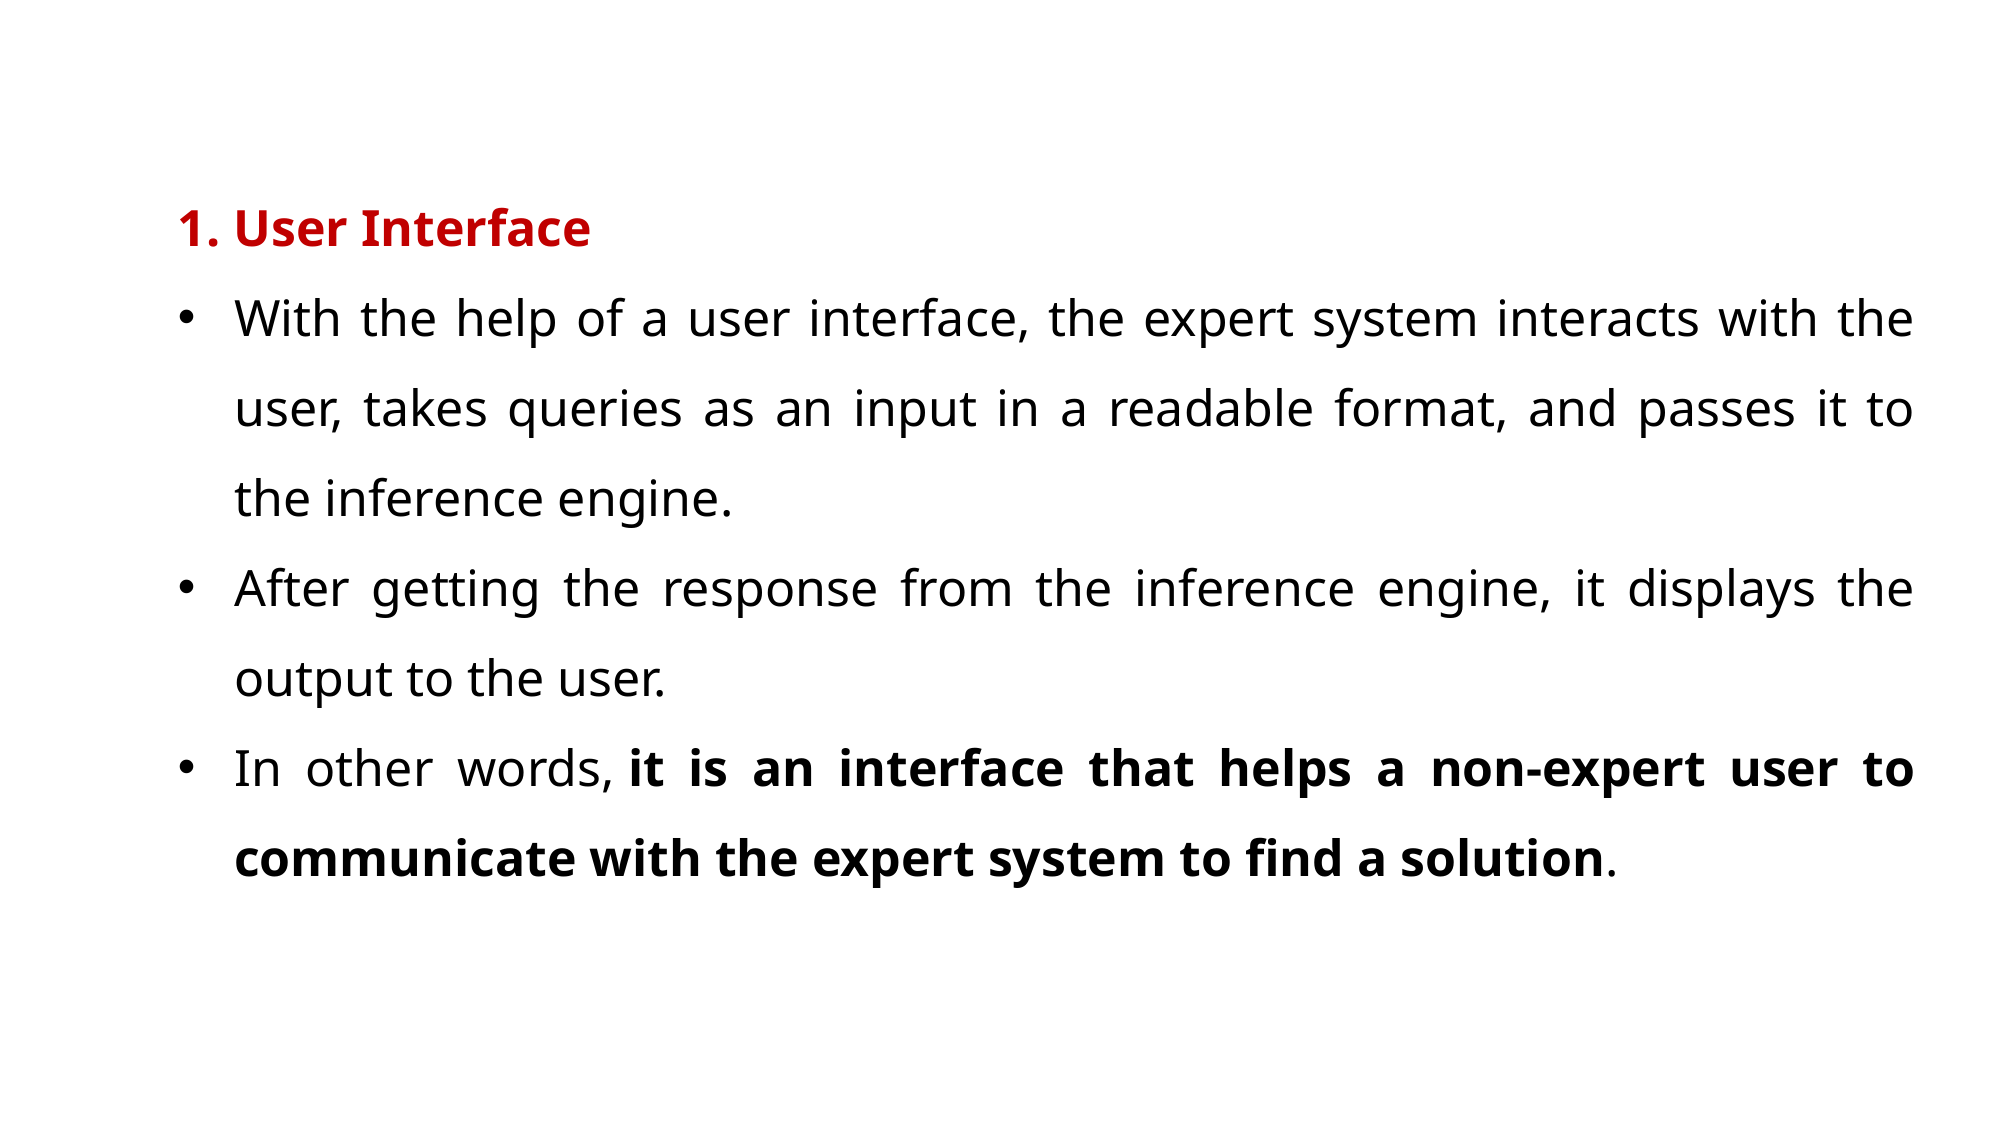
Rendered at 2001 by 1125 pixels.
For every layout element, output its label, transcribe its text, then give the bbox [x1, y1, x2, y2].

text_box 1. User Interface With the help of a user interface, the expert system interacts with the user, takes queries as an input in a readable format, and passes it to the inference engine. After getting the response from the inference engine, it displays the output to the user. In other words, it is an interface that helps a non-expert user to communicate with the expert system to find a solution. [163, 159, 1931, 894]
